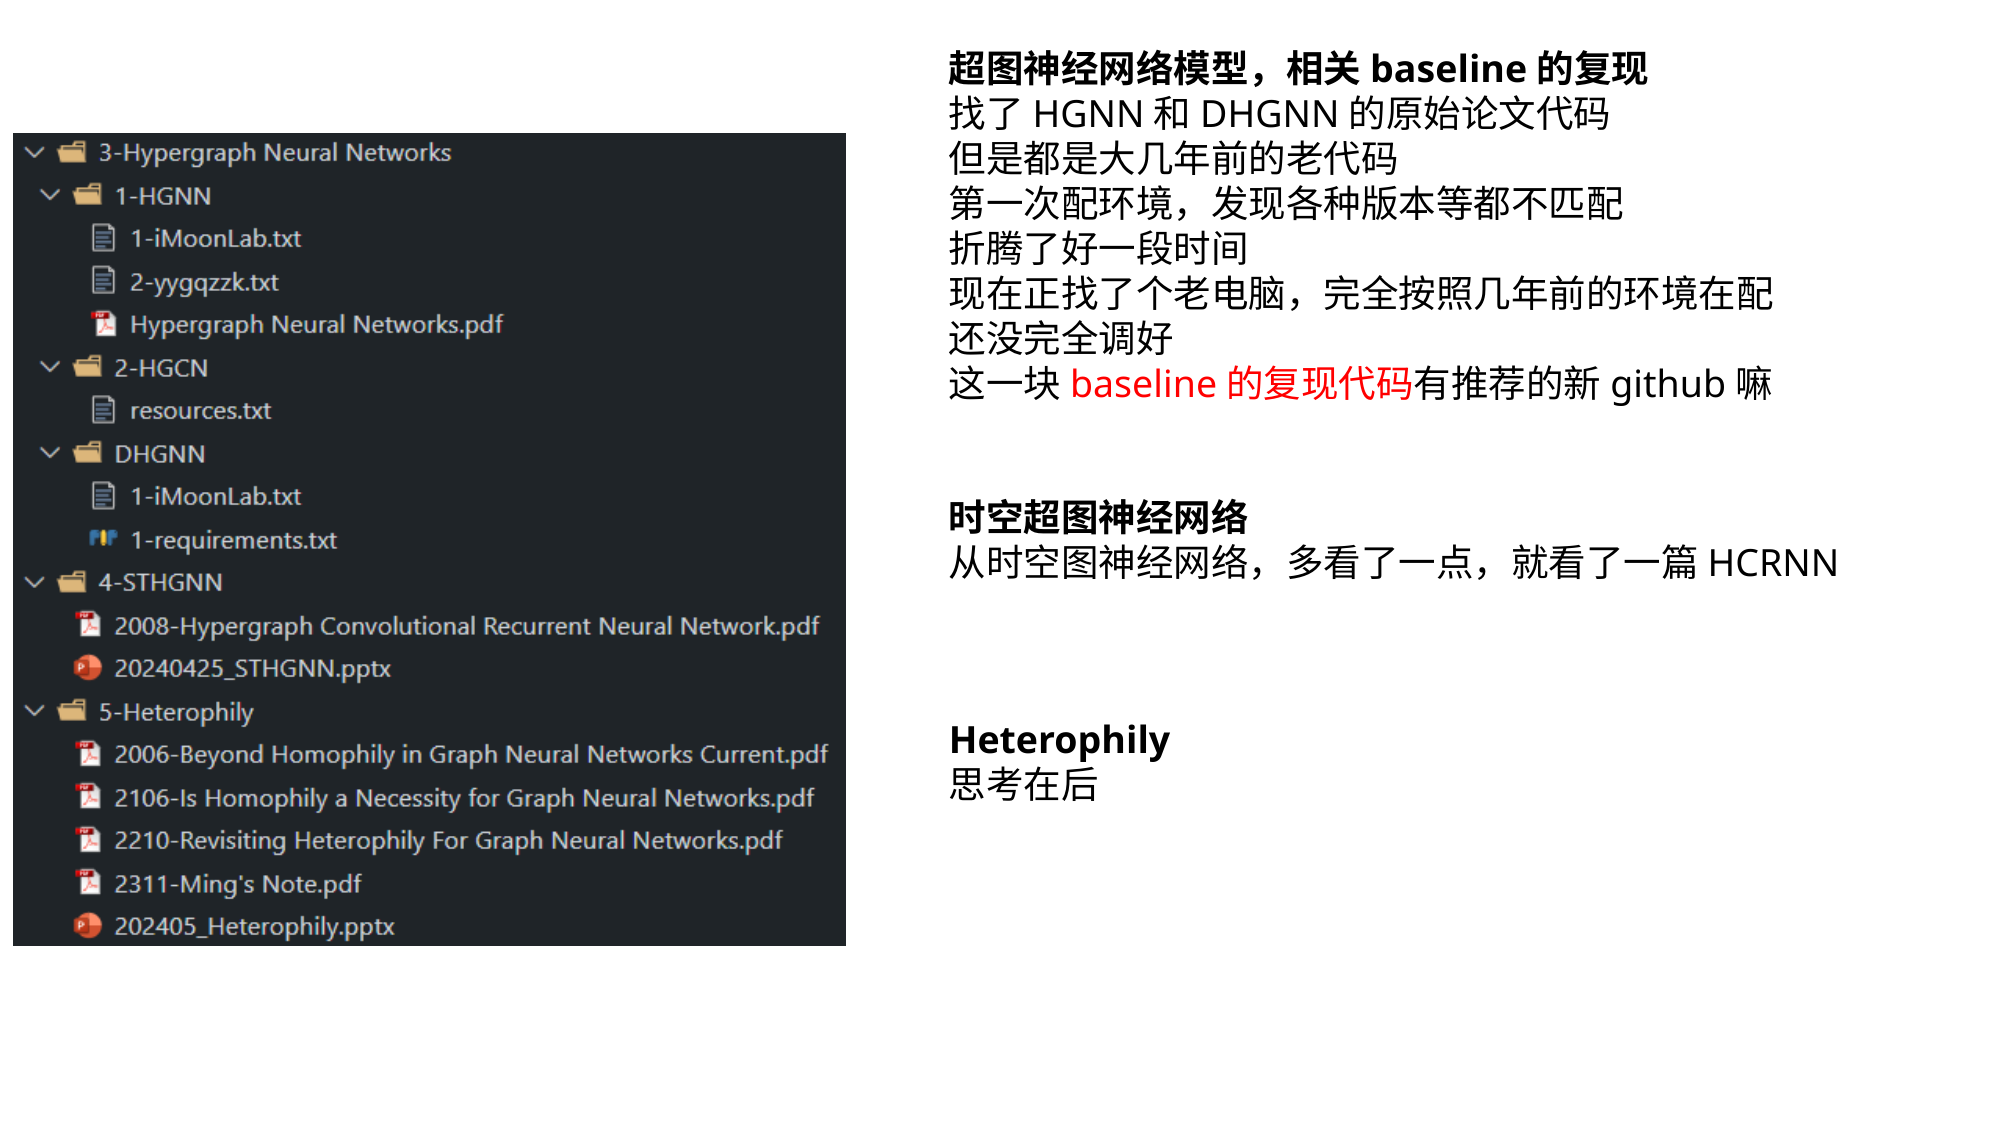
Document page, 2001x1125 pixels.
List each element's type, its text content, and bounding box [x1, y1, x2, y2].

text_box Heterophily 思考在后 [934, 708, 1915, 814]
text_box 时空超图神经网络 从时空图神经网络，多看了一点，就看了一篇HCRNN [934, 486, 1915, 592]
picture [13, 132, 846, 947]
text_box 超图神经网络模型，相关baseline的复现 找了HGNN和DHGNN的原始论文代码 但是都是大几年前的老代码 第一次配环境，发现各种版本等都不匹配 折腾了好一段时间 现在正找了个老电脑，完全按照几年前的环境在配 还没完全调好 这一块baseline的复现代码有推荐的新github嘛 [934, 37, 1915, 413]
